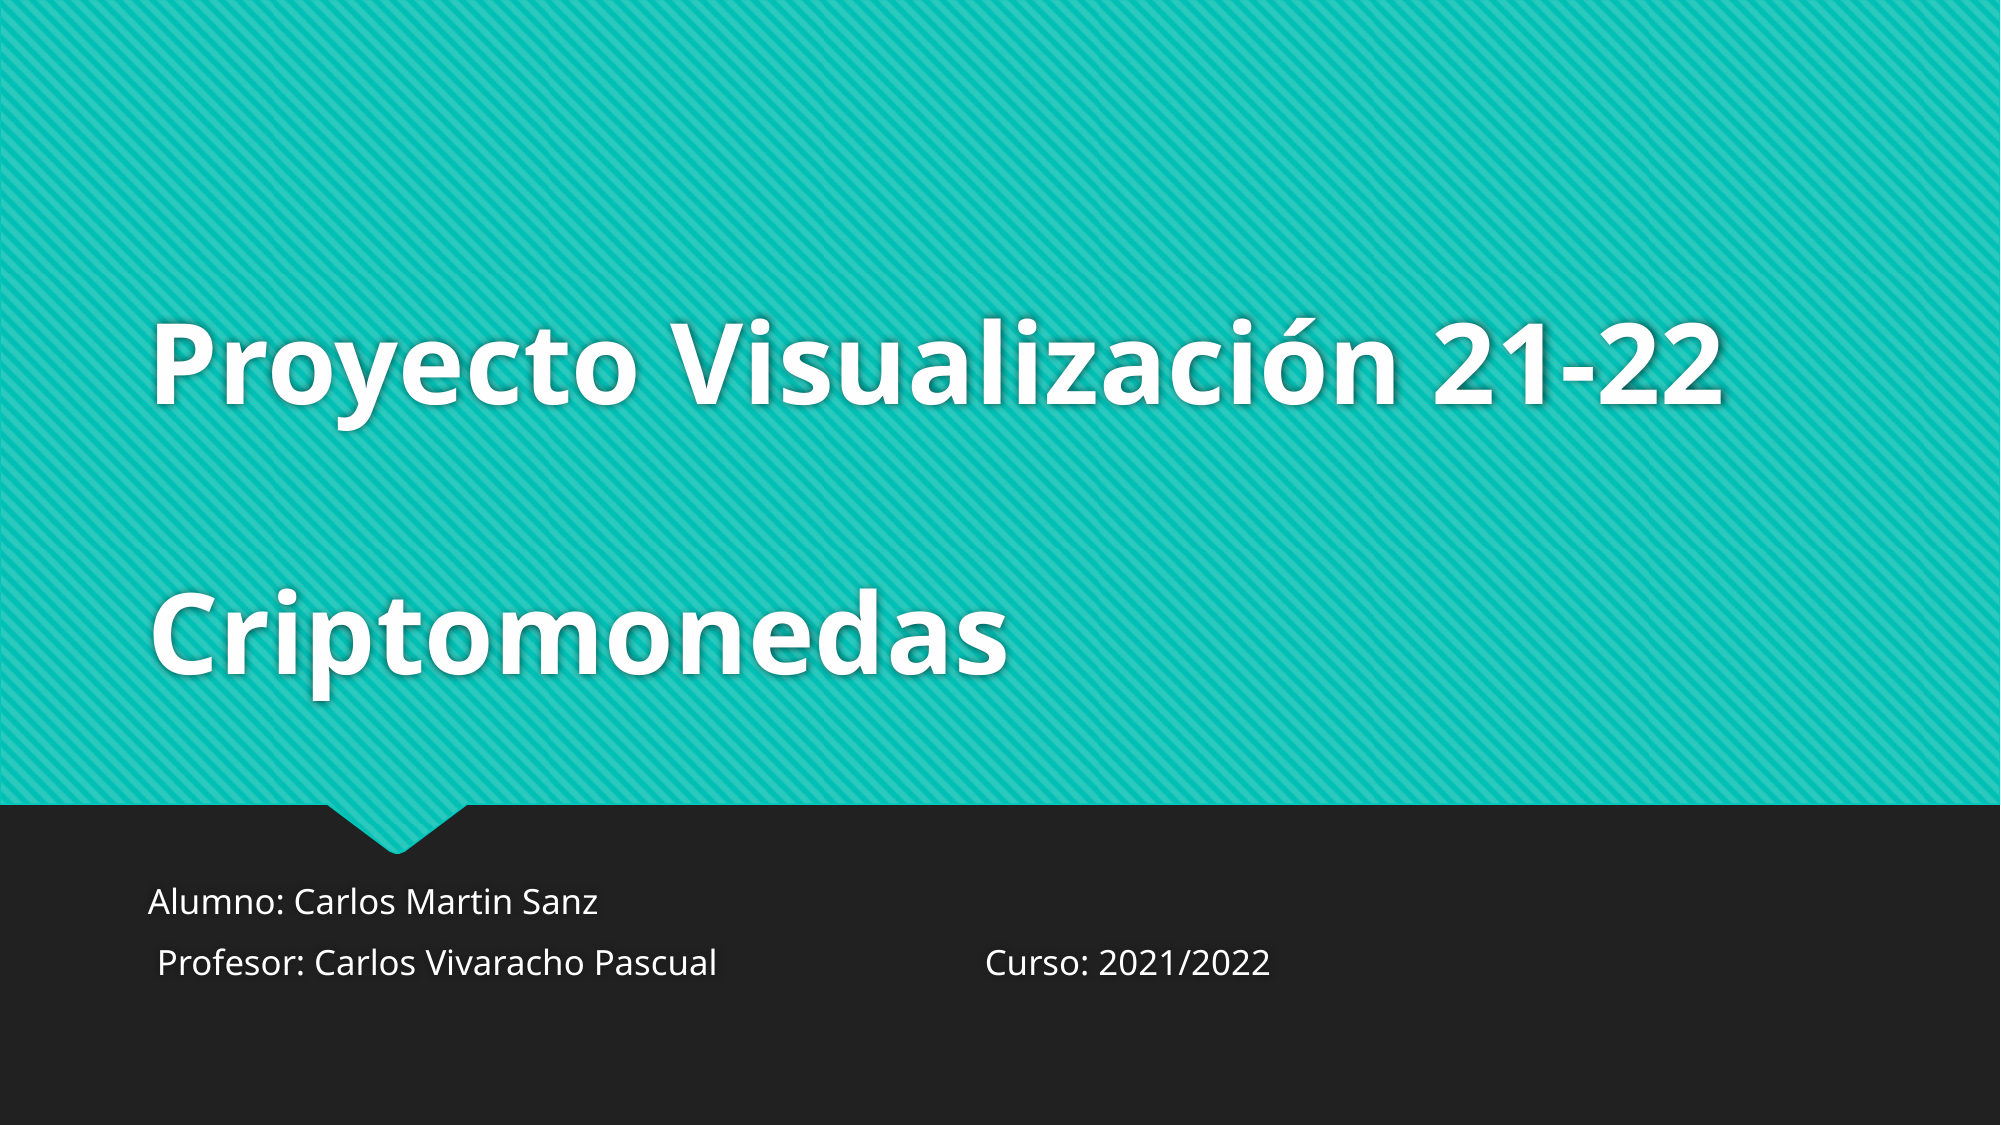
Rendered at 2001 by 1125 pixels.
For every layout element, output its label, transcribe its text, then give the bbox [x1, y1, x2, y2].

subtitle Alumno: Carlos Martin Sanz Profesor: Carlos Vivaracho Pascual Curso: 2021/2022 [132, 872, 1868, 1023]
title Proyecto Visualización 21-22 Criptomonedas [132, 217, 1868, 705]
